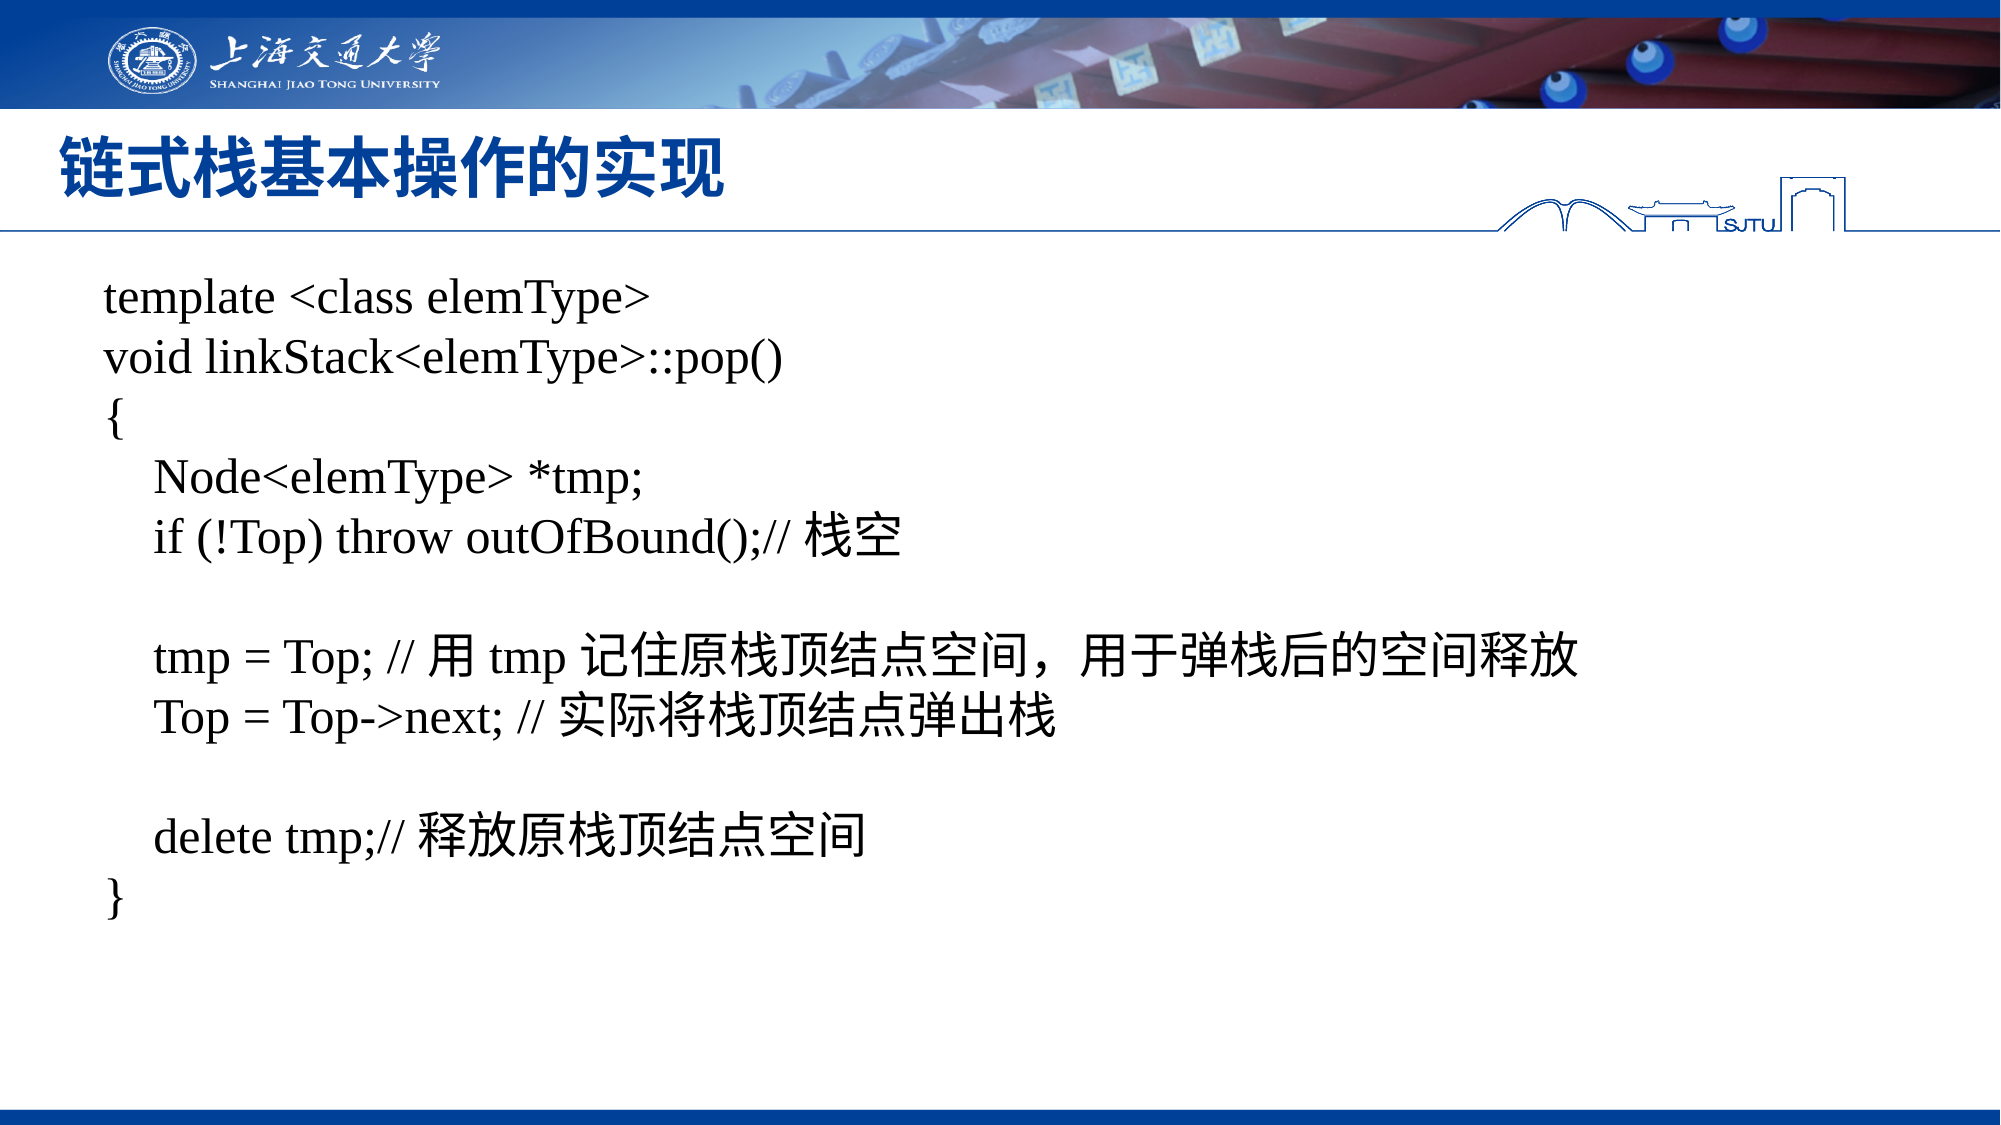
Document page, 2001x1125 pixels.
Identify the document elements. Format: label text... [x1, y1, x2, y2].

picture [0, 0, 2001, 109]
text_box template <class elemType> void linkStack<elemType>::pop() { Node<elemType> *tmp; if (!Top) throw outOfBound();//栈空 tmp = Top; //用tmp记住原栈顶结点空间，用于弹栈后的空间释放 Top = Top->next; //实际将栈顶结点弹出栈 delete tmp;//释放原栈顶结点空间 } [44, 256, 1672, 932]
text_box [0, 0, 2000, 75]
title 链式栈基本操作的实现 [44, 123, 1243, 218]
